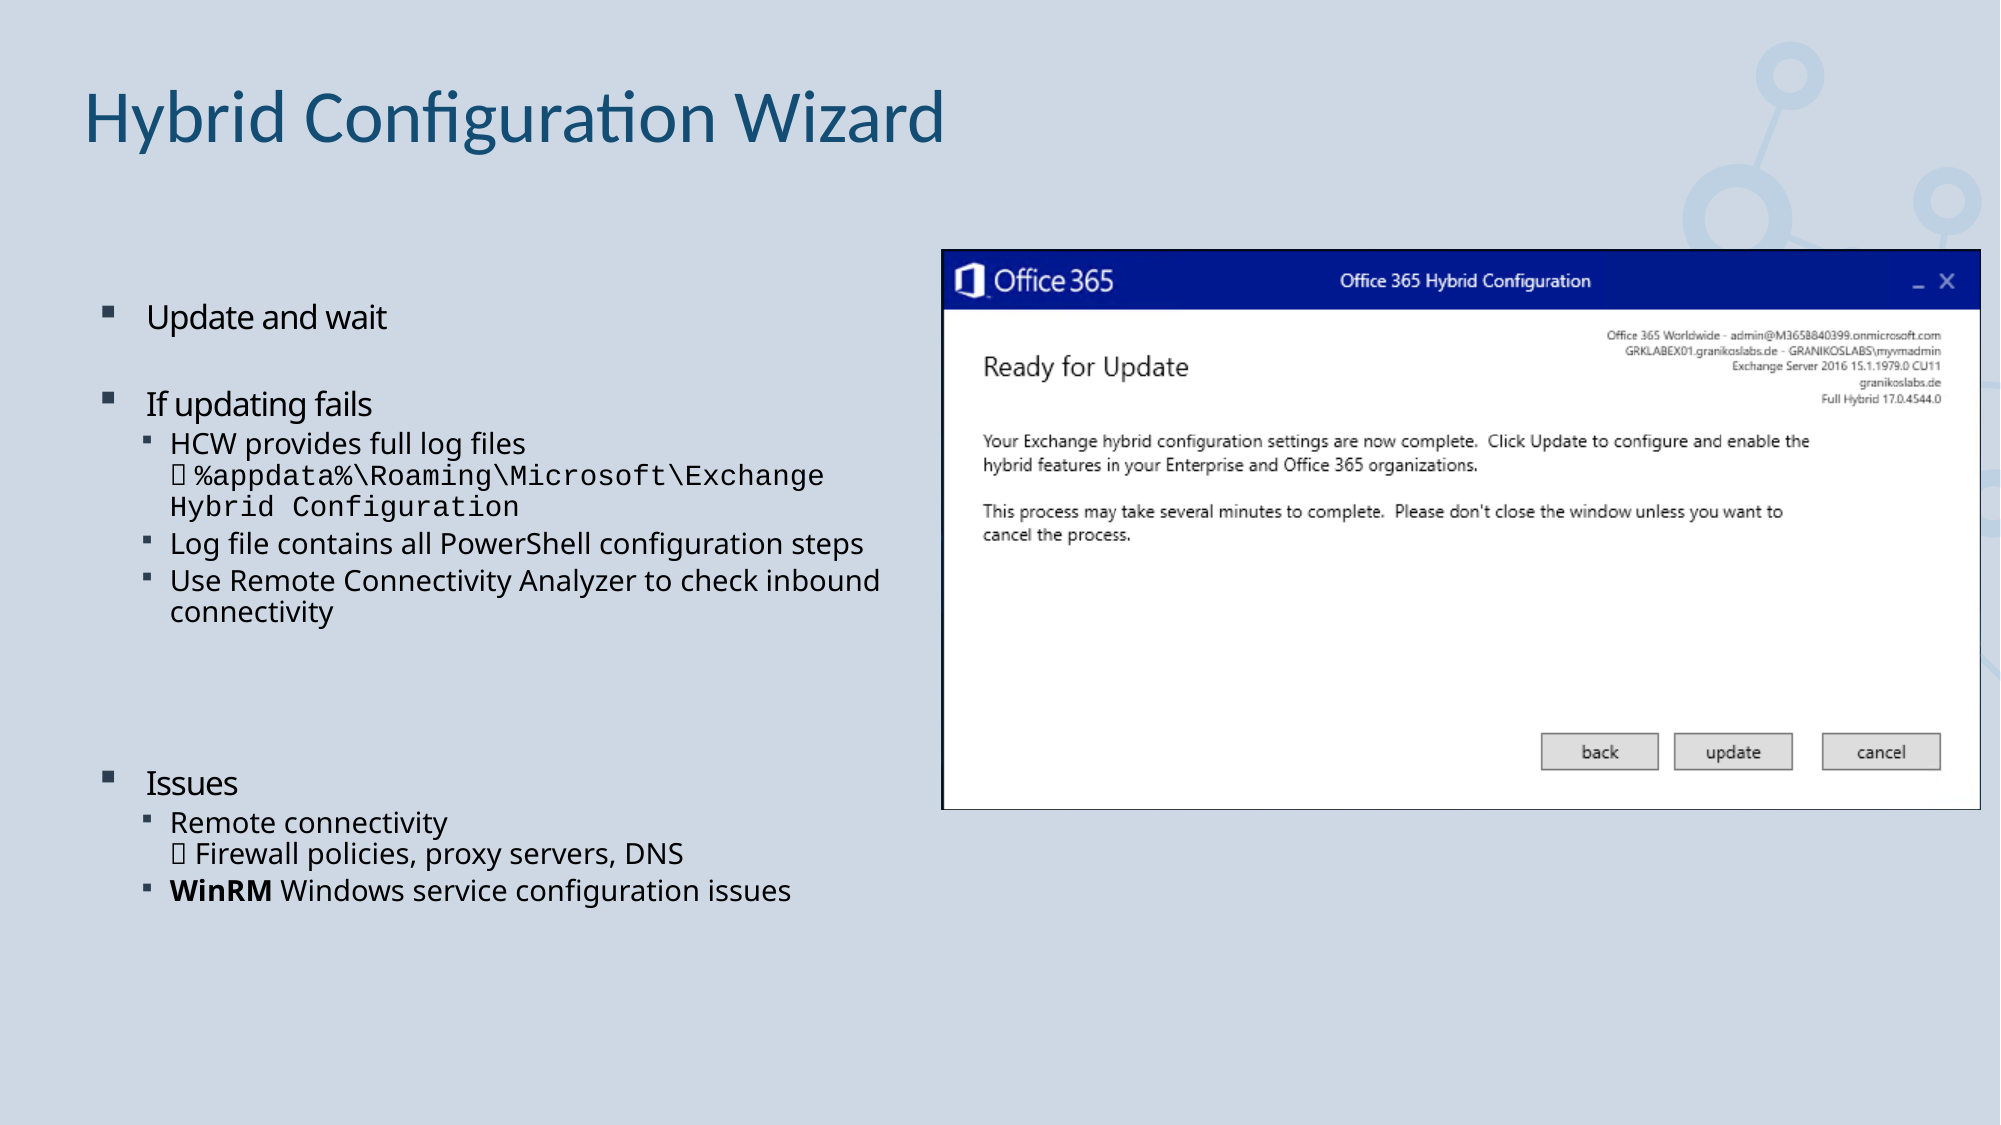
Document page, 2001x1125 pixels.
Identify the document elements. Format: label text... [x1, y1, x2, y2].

picture [941, 249, 1981, 810]
text_box Update and wait If updating fails HCW provides full log files  %appdata%\Roaming\Microsoft\Exchange Hybrid Configuration Log file contains all PowerShell configuration steps Use Remote Connectivity Analyzer to check inbound connectivity Issues Remote connectivity  Firewall policies, proxy servers, DNS WinRM Windows service configuration issues [84, 249, 908, 1025]
title Hybrid Configuration Wizard [84, 67, 1912, 244]
